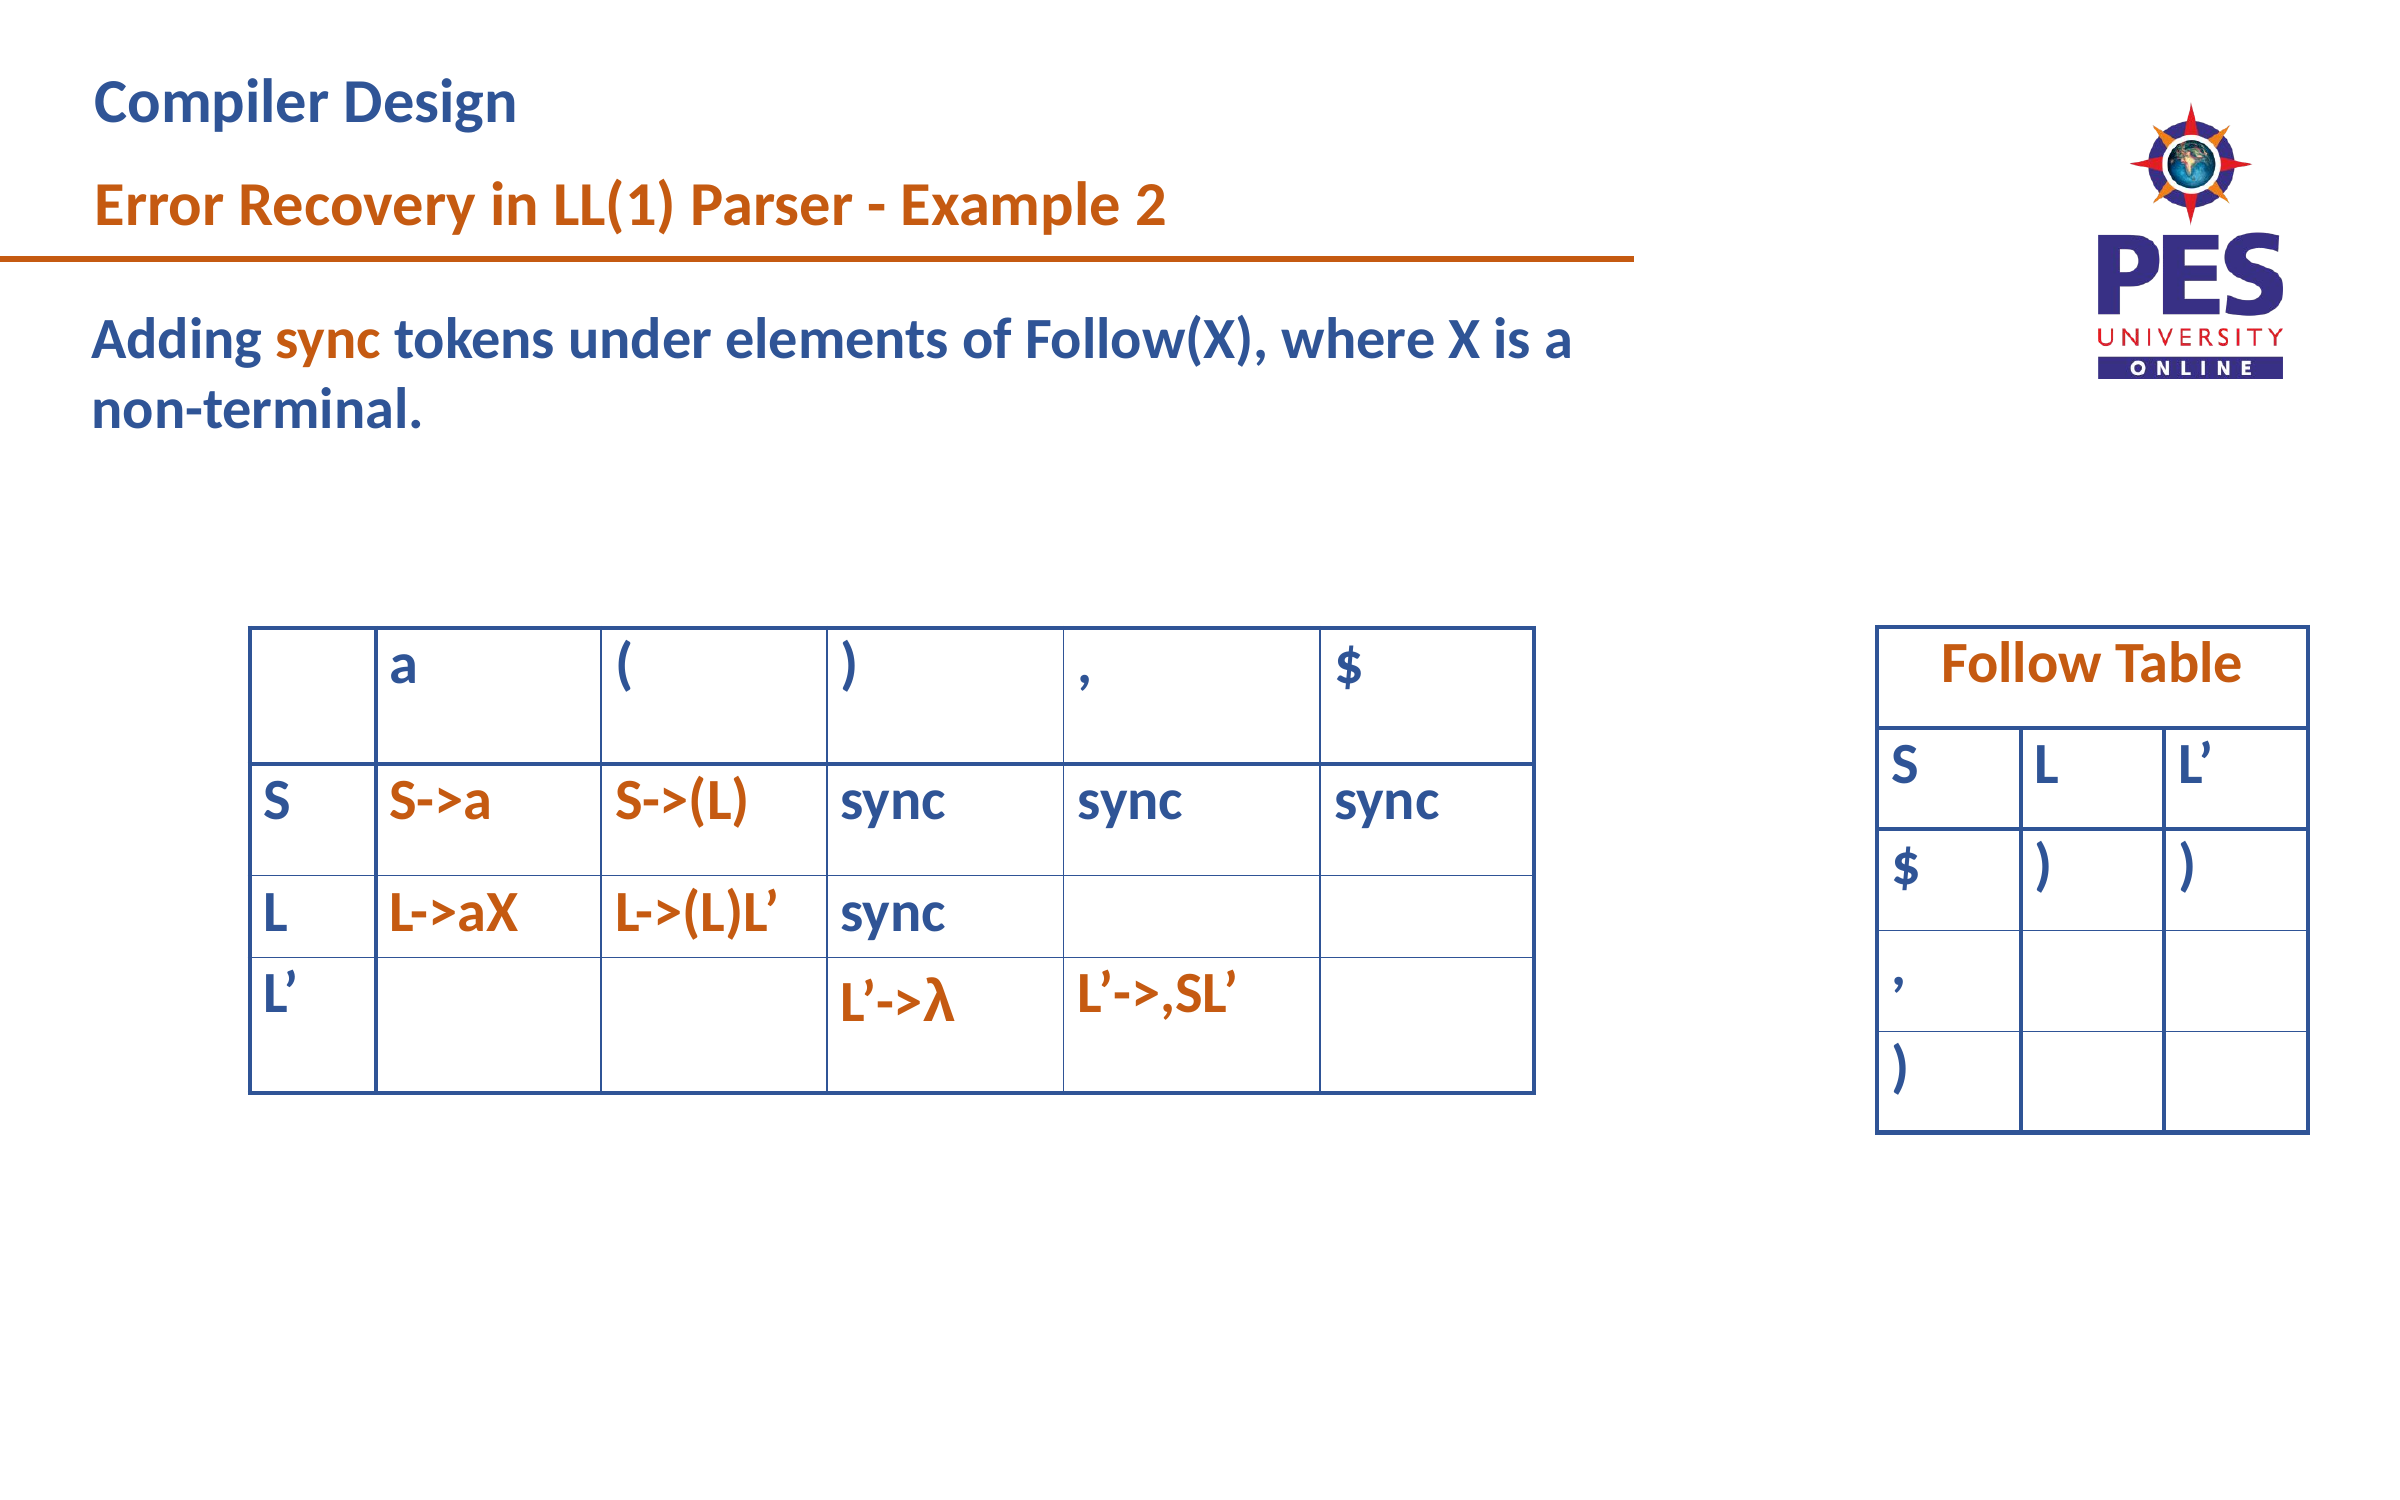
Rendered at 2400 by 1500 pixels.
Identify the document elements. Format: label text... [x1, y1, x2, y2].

table_cell L’->,SL’ [1064, 958, 1319, 1091]
table_cell ) [2023, 831, 2162, 930]
table_cell , [1879, 931, 2019, 1031]
title Compiler Design [92, 58, 521, 160]
table_cell [2023, 931, 2162, 1031]
picture [2098, 102, 2283, 379]
table_header , [1064, 630, 1319, 762]
table_cell L’->λ [828, 958, 1063, 1091]
table_header $ [1321, 630, 1532, 762]
table_cell sync [1064, 766, 1319, 875]
table_cell [602, 958, 826, 1091]
table_cell S [252, 766, 374, 875]
table_cell $ [1879, 831, 2019, 930]
table_cell S->a [378, 766, 600, 875]
table_cell [1064, 876, 1319, 957]
table_cell [1321, 876, 1532, 957]
table_header a [378, 630, 600, 762]
table_header ( [602, 630, 826, 762]
table_header ) [828, 630, 1063, 762]
table_cell [1321, 958, 1532, 1091]
table_cell L [252, 876, 374, 957]
table_cell ) [2166, 831, 2306, 930]
table_cell S [1879, 730, 2019, 827]
table_cell [2023, 1032, 2162, 1130]
table_cell L->aX [378, 876, 600, 957]
table_cell L [2023, 730, 2162, 827]
table_cell sync [828, 876, 1063, 957]
table_cell sync [828, 766, 1063, 875]
table_header Follow Table [1879, 629, 2306, 726]
table_cell [2166, 931, 2306, 1031]
table_cell S->(L) [602, 766, 826, 875]
text_box Error Recovery in LL(1) Parser - Example 2 Adding sync tokens under elements of Follow(X), where X is a non-terminal. [89, 160, 1631, 441]
table_cell L’ [2166, 730, 2306, 827]
table_cell L->(L)L’ [602, 876, 826, 957]
table_cell [2166, 1032, 2306, 1130]
table_cell [378, 958, 600, 1091]
table_cell L’ [252, 958, 374, 1091]
table_cell ) [1879, 1032, 2019, 1130]
table_cell sync [1321, 766, 1532, 875]
table_header [252, 630, 374, 762]
